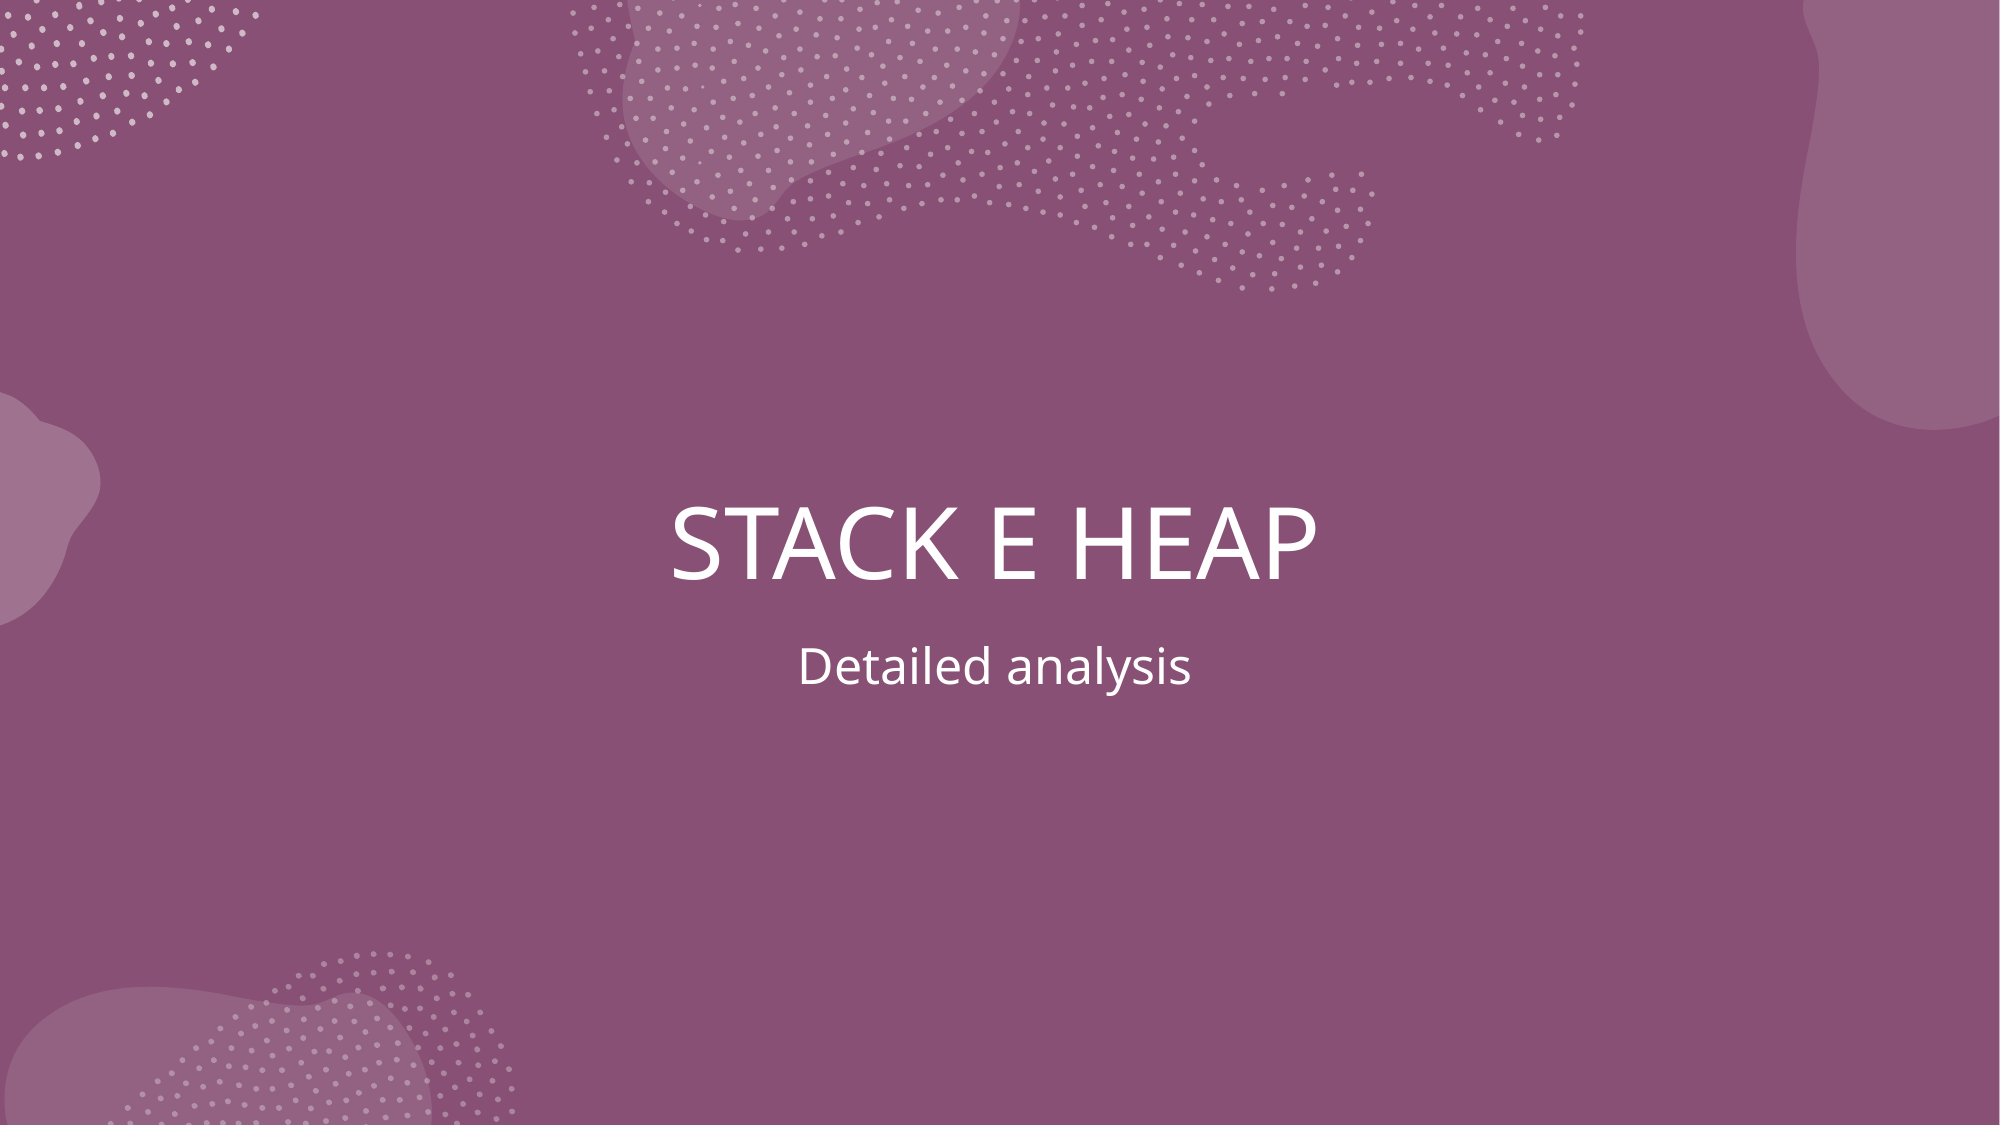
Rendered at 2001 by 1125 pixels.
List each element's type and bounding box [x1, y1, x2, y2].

text_box [0, 0, 2000, 1125]
